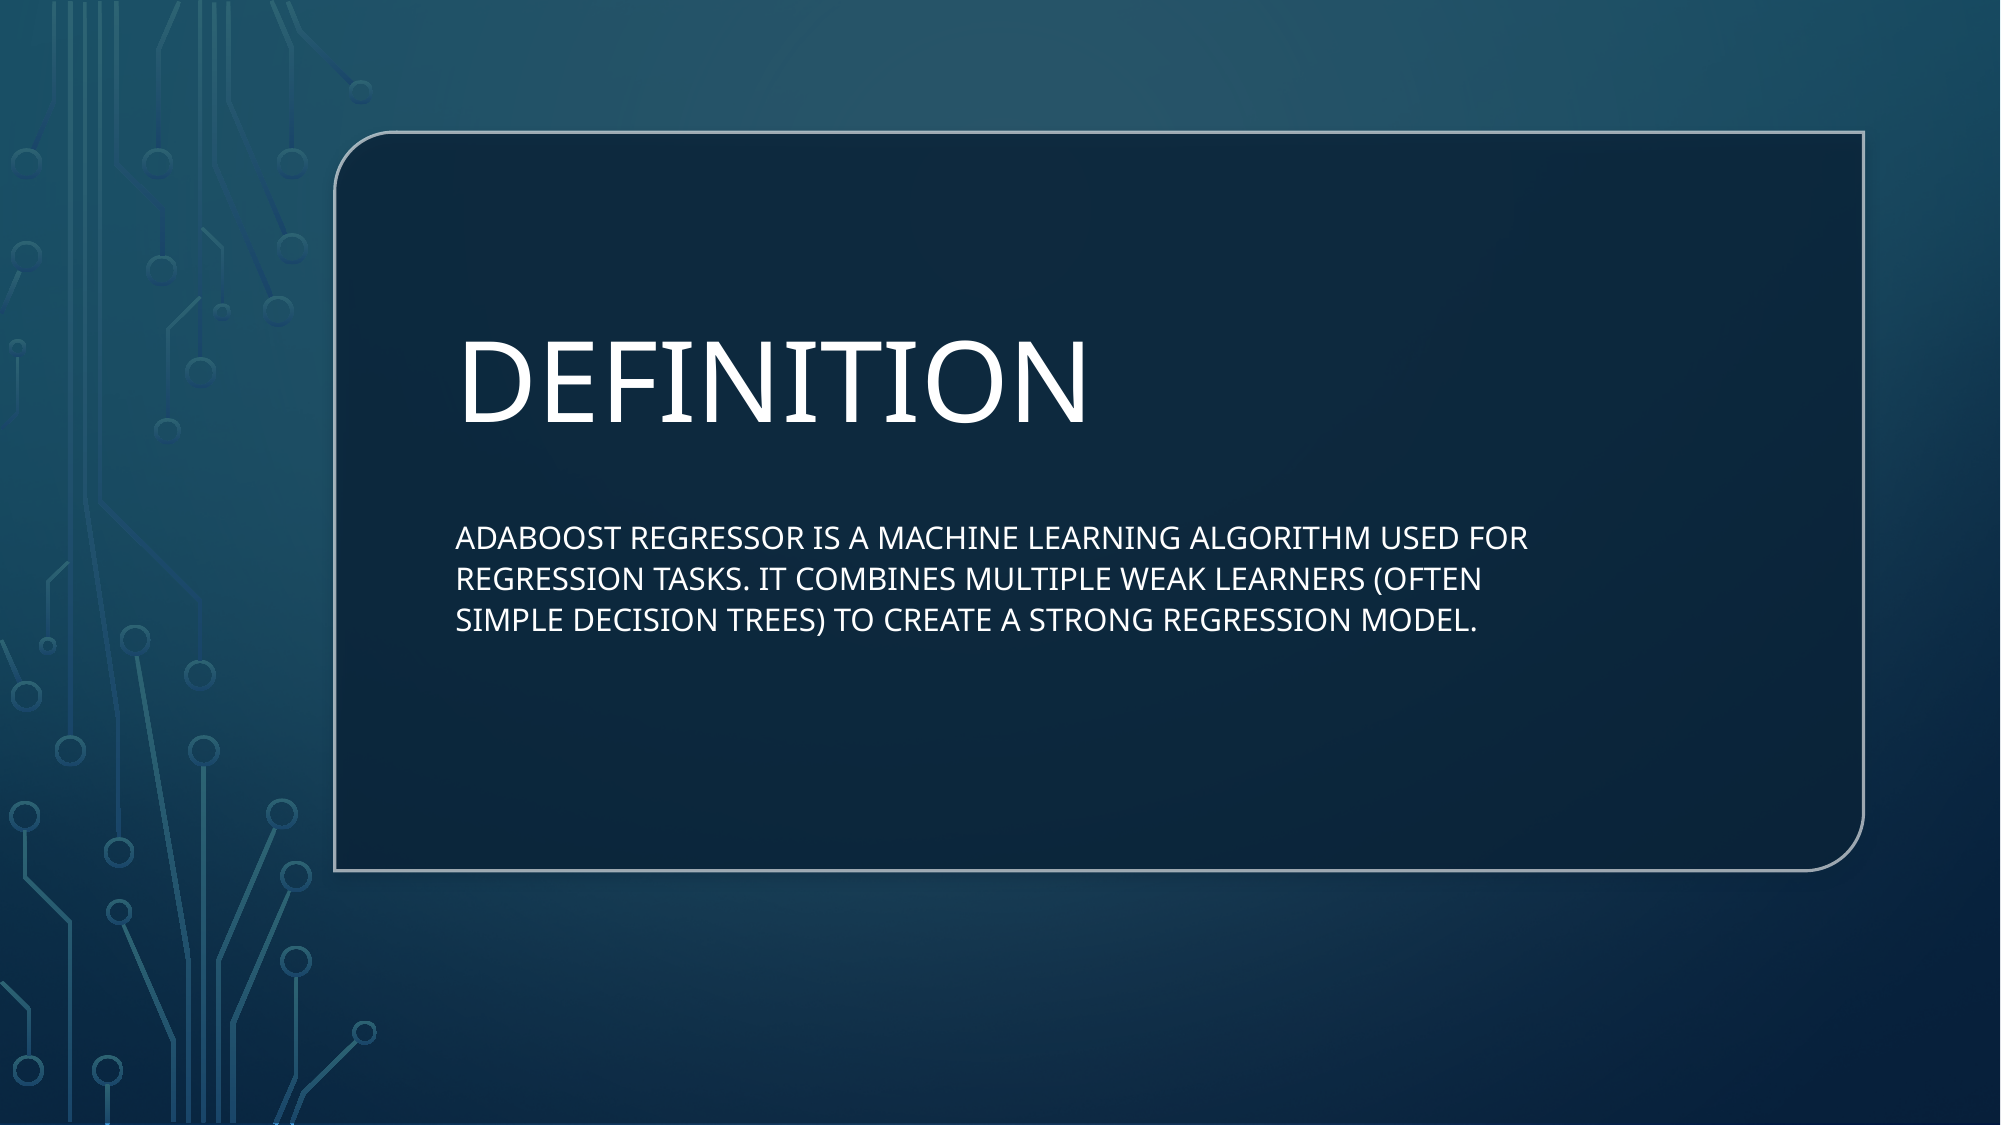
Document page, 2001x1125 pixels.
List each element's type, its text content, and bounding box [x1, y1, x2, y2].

title Definition [440, 184, 1611, 455]
text_box [334, 131, 1865, 872]
subtitle AdaBoost Regressor is a machine learning algorithm used for regression tasks. It combines multiple weak learners (often simple decision trees) to create a strong regression model. [440, 507, 1586, 732]
text_box [0, 0, 2000, 1125]
